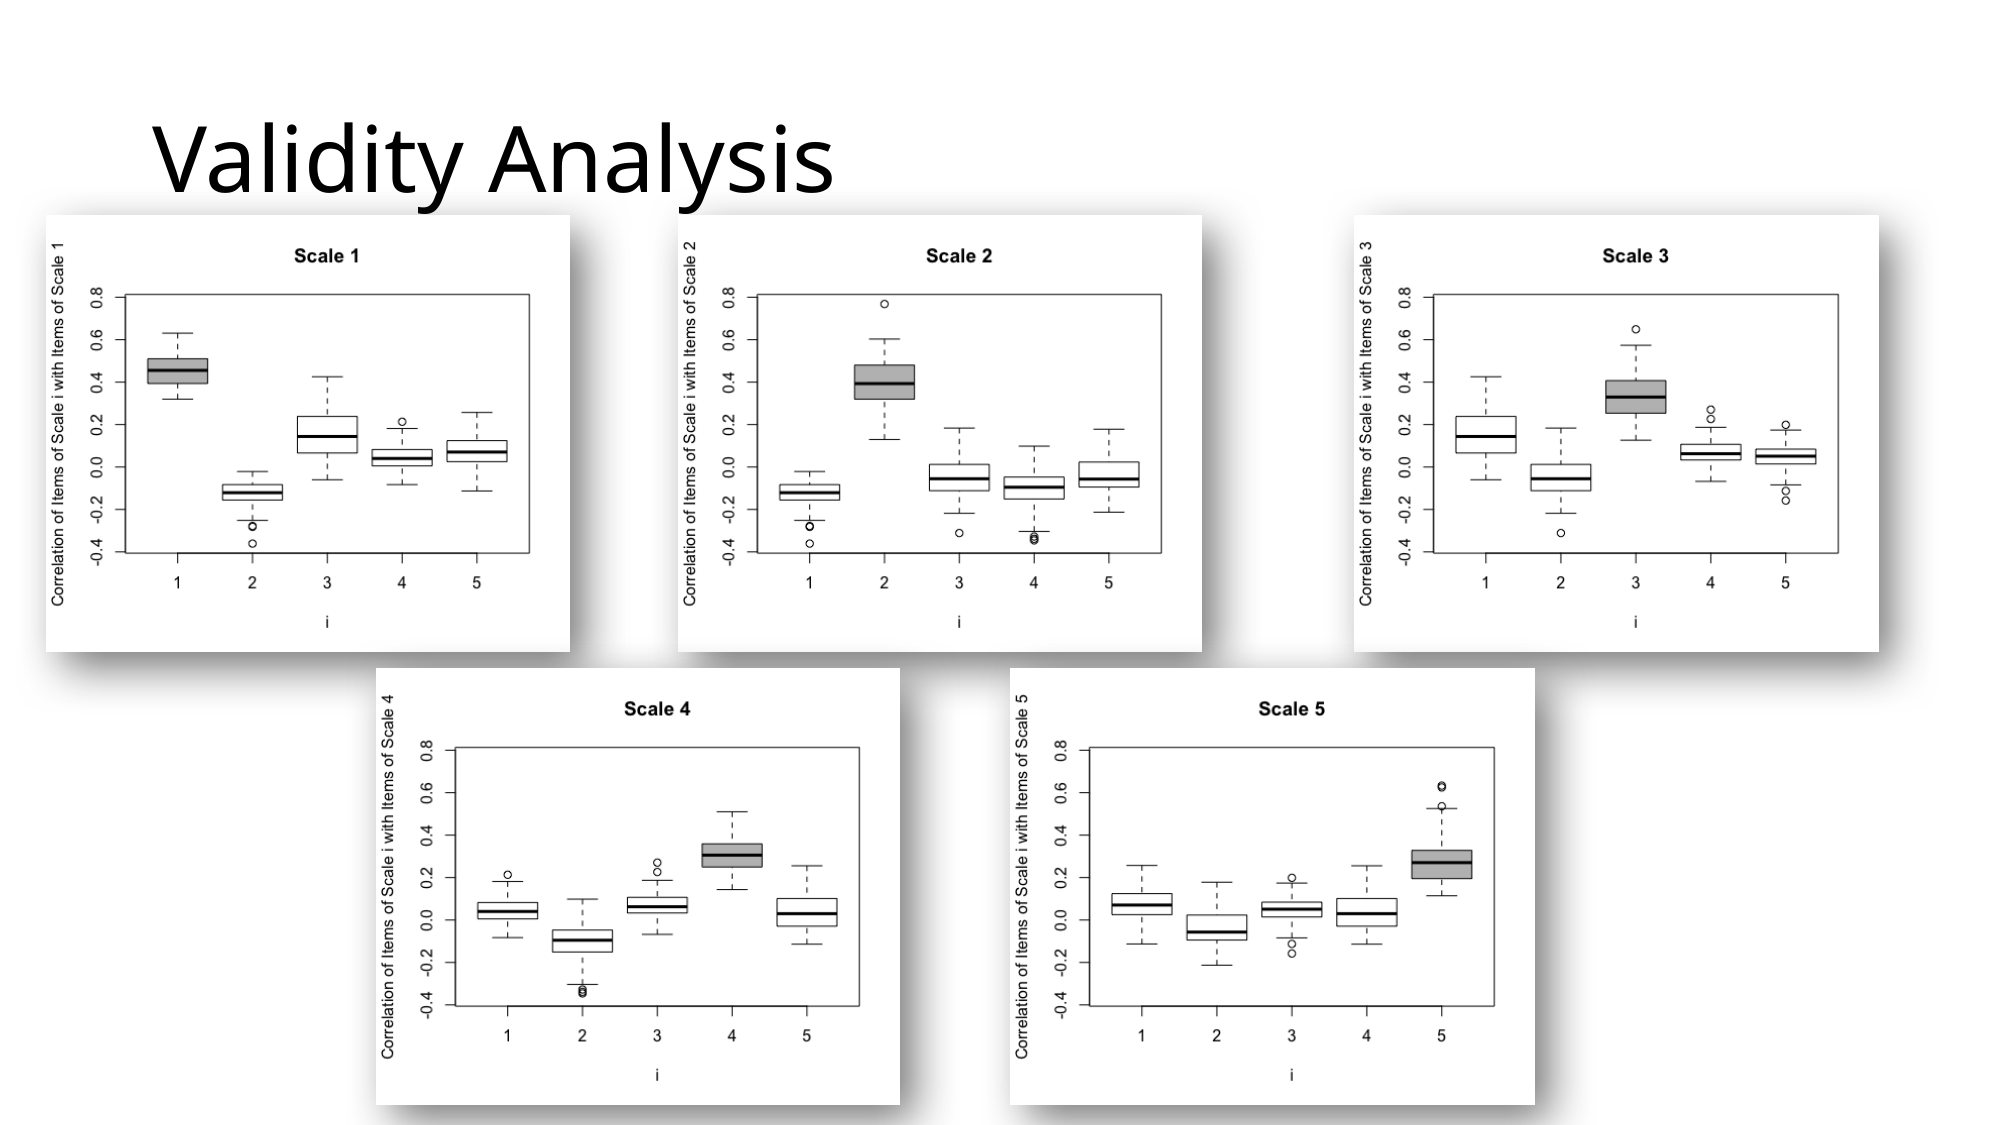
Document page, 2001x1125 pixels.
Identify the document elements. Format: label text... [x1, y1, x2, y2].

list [46, 215, 570, 653]
picture [1354, 215, 1879, 653]
picture [1010, 668, 1535, 1105]
picture [678, 215, 1202, 653]
picture [376, 668, 900, 1105]
title Validity Analysis [137, 53, 1863, 272]
